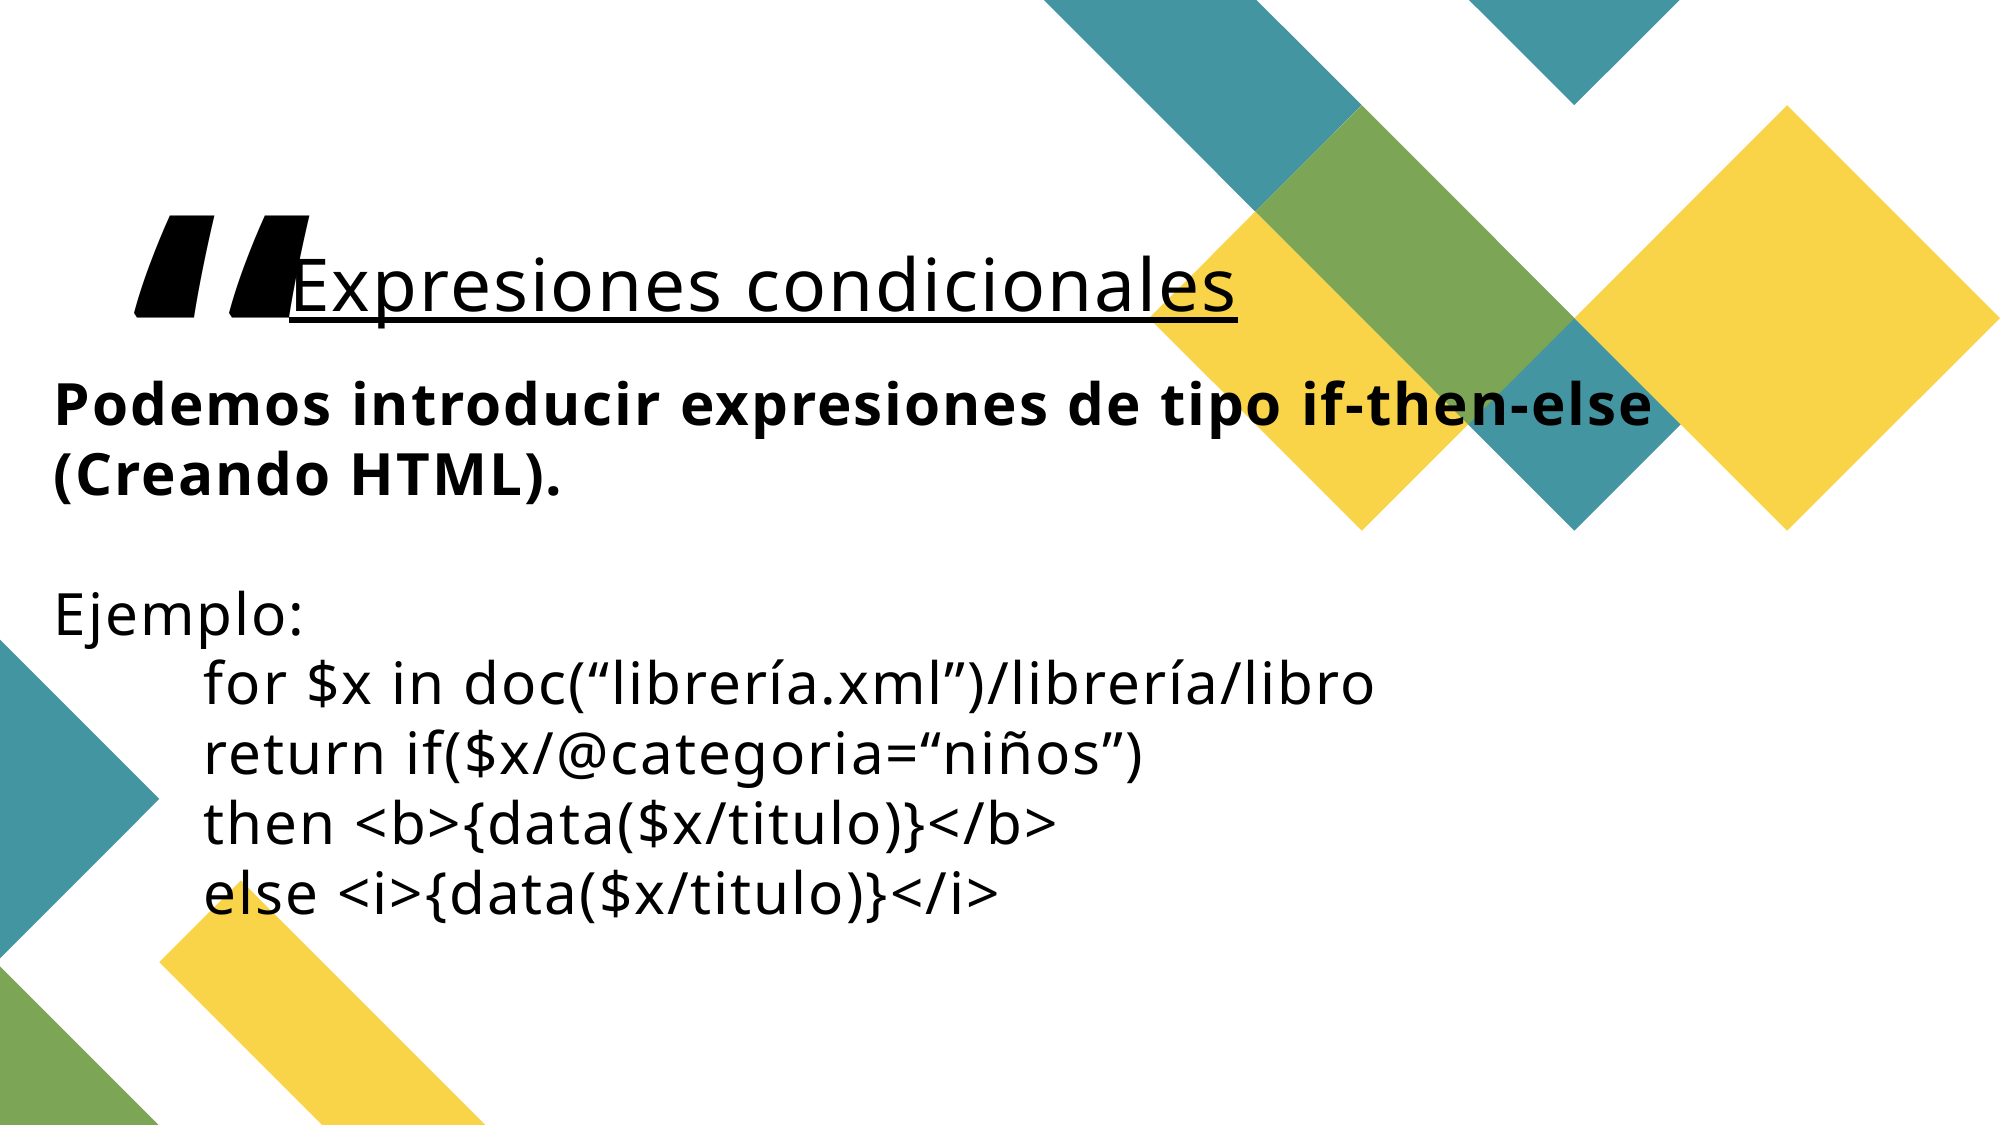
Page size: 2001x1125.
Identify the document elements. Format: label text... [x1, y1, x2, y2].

title Expresiones condicionales [289, 238, 1504, 347]
text_box Podemos introducir expresiones de tipo if-then-else (Creando HTML). Ejemplo: for $x in doc(“librería.xml”)/librería/libro return if($x/@categoria=“niños”) then <b>{data($x/titulo)}</b> else <i>{data($x/titulo)}</i> [53, 367, 1883, 1026]
